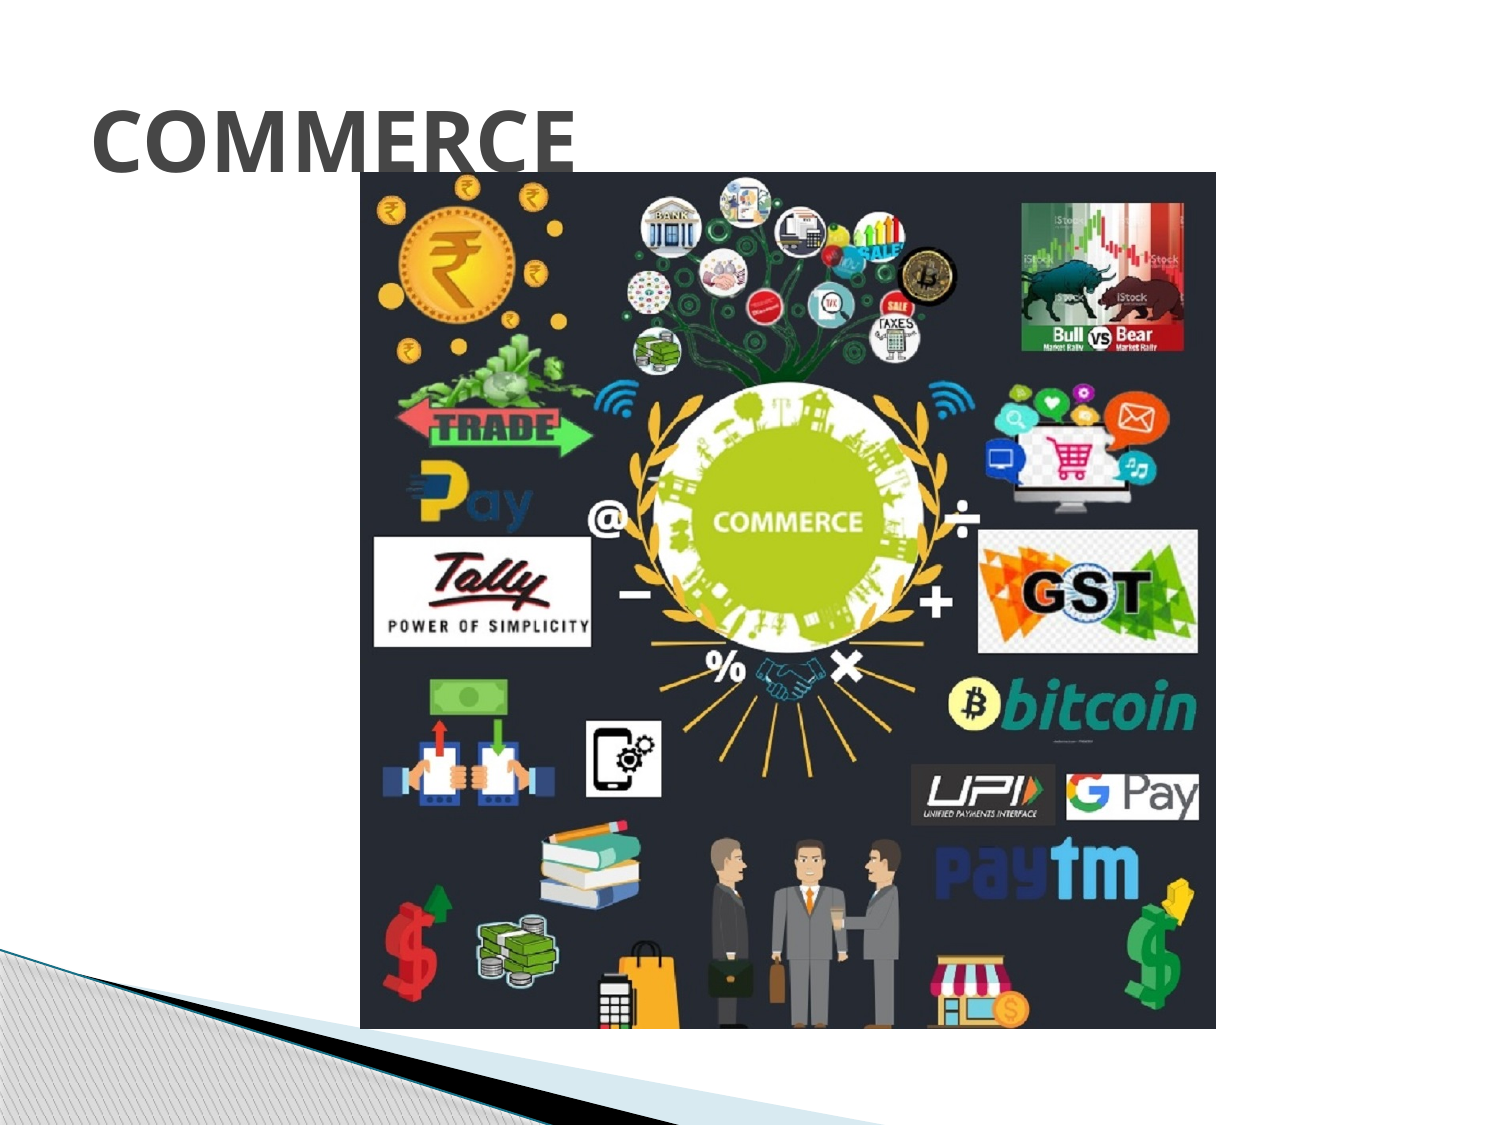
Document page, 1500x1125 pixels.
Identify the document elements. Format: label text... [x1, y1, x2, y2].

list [359, 172, 1216, 1029]
title COMMERCE [75, 45, 1425, 233]
